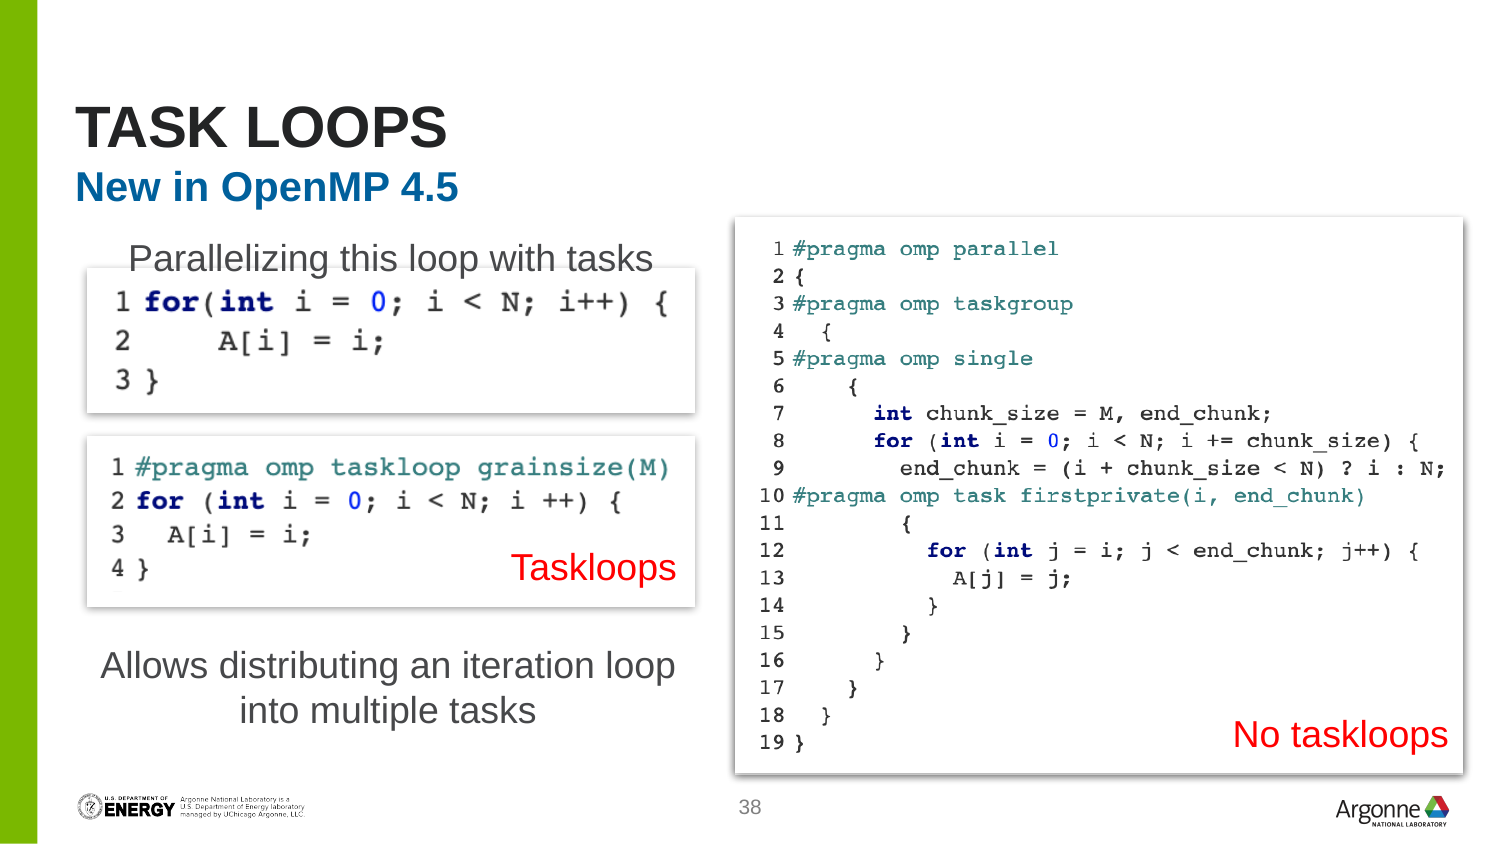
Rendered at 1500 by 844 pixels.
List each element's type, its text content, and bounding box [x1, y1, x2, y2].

list New in OpenMP 4.5 [75, 165, 1449, 228]
picture [1330, 787, 1458, 834]
picture [101, 450, 681, 593]
picture [749, 231, 1449, 761]
title Task loops [75, 58, 1449, 161]
text_box Taskloops [686, 535, 692, 596]
picture [75, 791, 308, 822]
slide_number 38 [712, 796, 788, 819]
text_box Parallelizing this loop with tasks [113, 227, 669, 282]
text_box Allows distributing an iteration loop into multiple tasks [83, 633, 694, 739]
picture [101, 282, 681, 399]
text_box No taskloops [1455, 702, 1464, 763]
